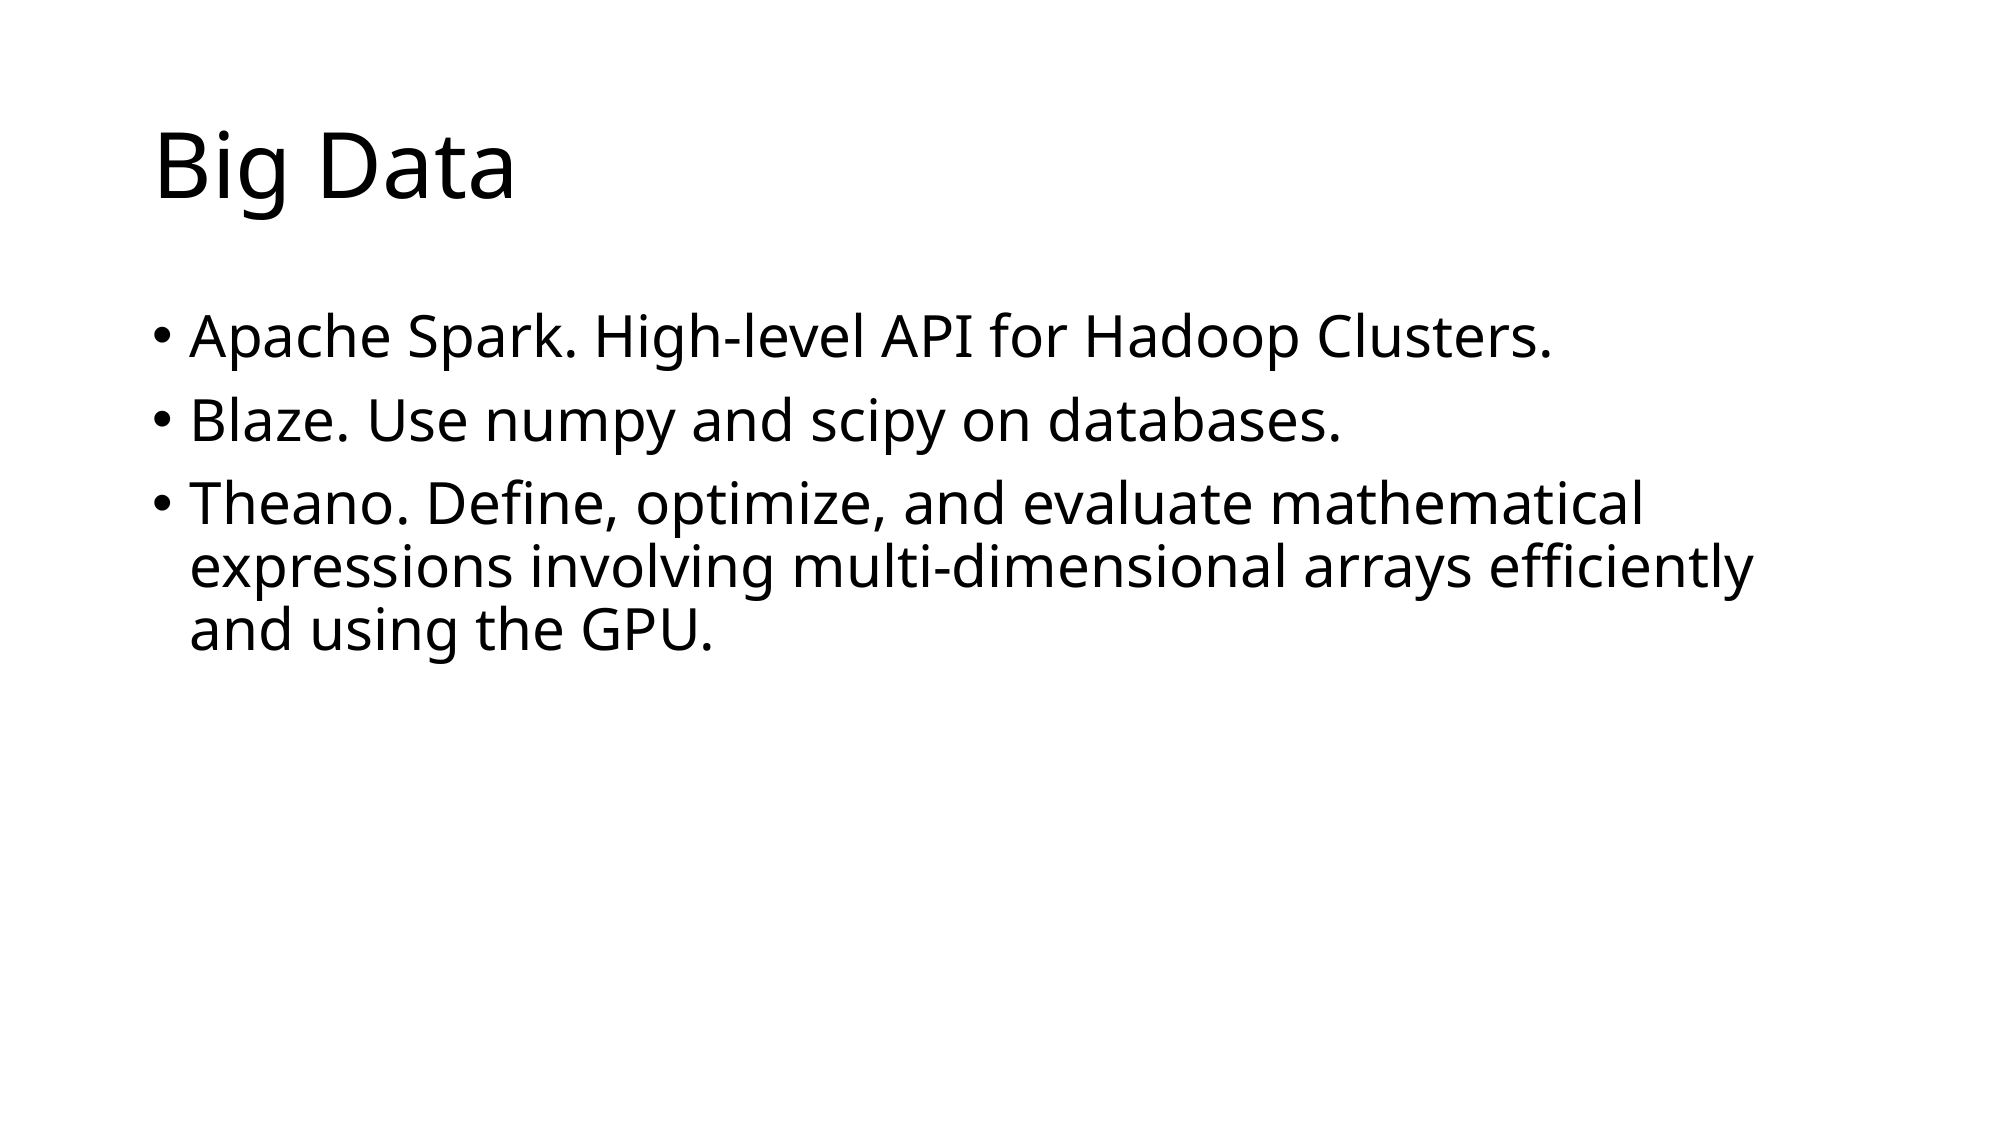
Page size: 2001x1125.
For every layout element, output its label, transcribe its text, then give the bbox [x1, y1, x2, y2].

title Big Data [137, 59, 1863, 278]
list Apache Spark. High-level API for Hadoop Clusters. Blaze. Use numpy and scipy on databases. Theano. Define, optimize, and evaluate mathematical expressions involving multi-dimensional arrays efficiently and using the GPU. [137, 299, 1863, 1014]
